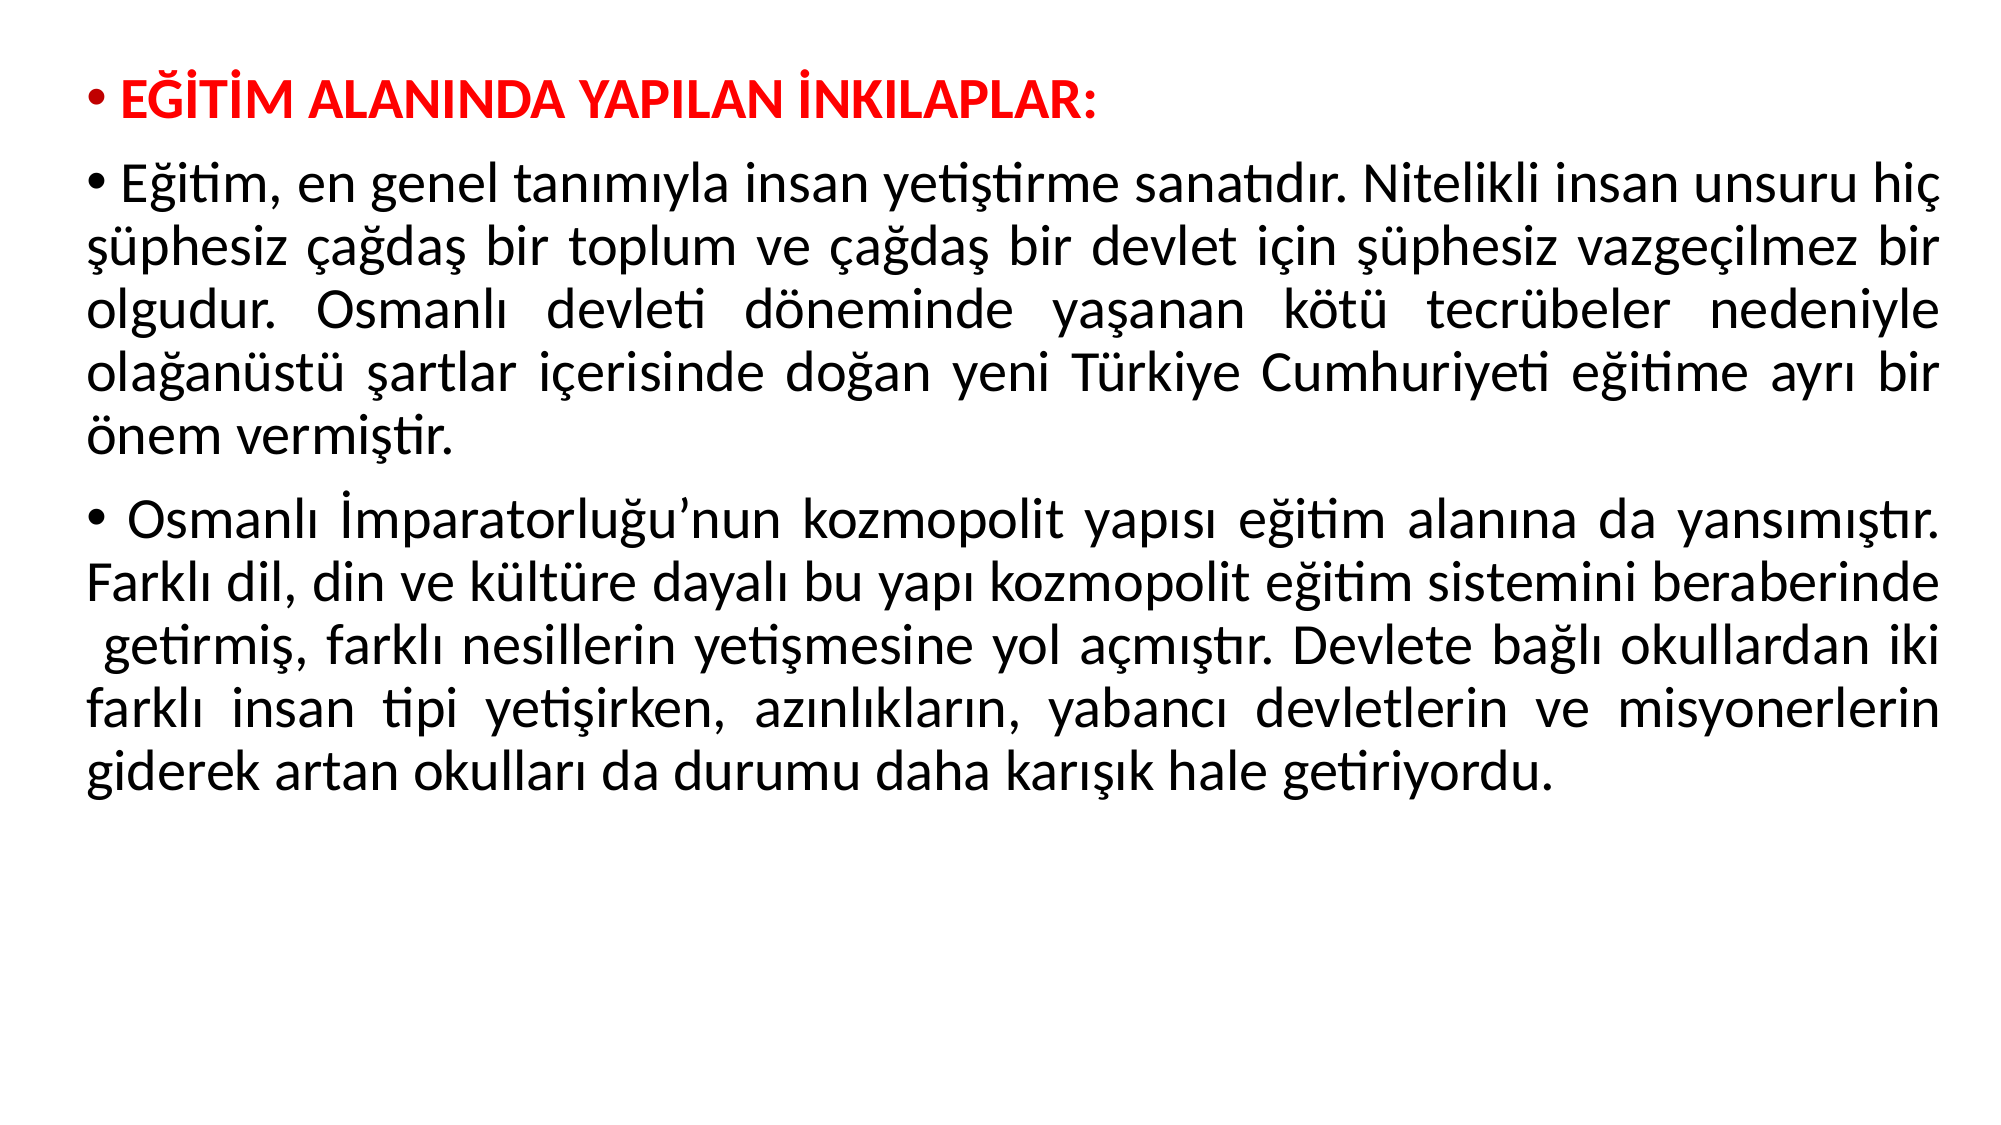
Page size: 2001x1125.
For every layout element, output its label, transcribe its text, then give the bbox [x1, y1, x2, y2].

subtitle EĞİTİM ALANINDA YAPILAN İNKILAPLAR: Eğitim, en genel tanımıyla insan yetiştirme sanatıdır. Nitelikli insan unsuru hiç şüphesiz çağdaş bir toplum ve çağdaş bir devlet için şüphesiz vazgeçilmez bir olgudur. Osmanlı devleti döneminde yaşanan kötü tecrübeler nedeniyle olağanüstü şartlar içerisinde doğan yeni Türkiye Cumhuriyeti eğitime ayrı bir önem vermiştir. Osmanlı İmparatorluğu’nun kozmopolit yapısı eğitim alanına da yansımıştır. Farklı dil, din ve kültüre dayalı bu yapı kozmopolit eğitim sistemini beraberinde getirmiş, farklı nesillerin yetişmesine yol açmıştır. Devlete bağlı okullardan iki farklı insan tipi yetişirken, azınlıkların, yabancı devletlerin ve misyonerlerin giderek artan okulları da durumu daha karışık hale getiriyordu. [71, 60, 1958, 1040]
